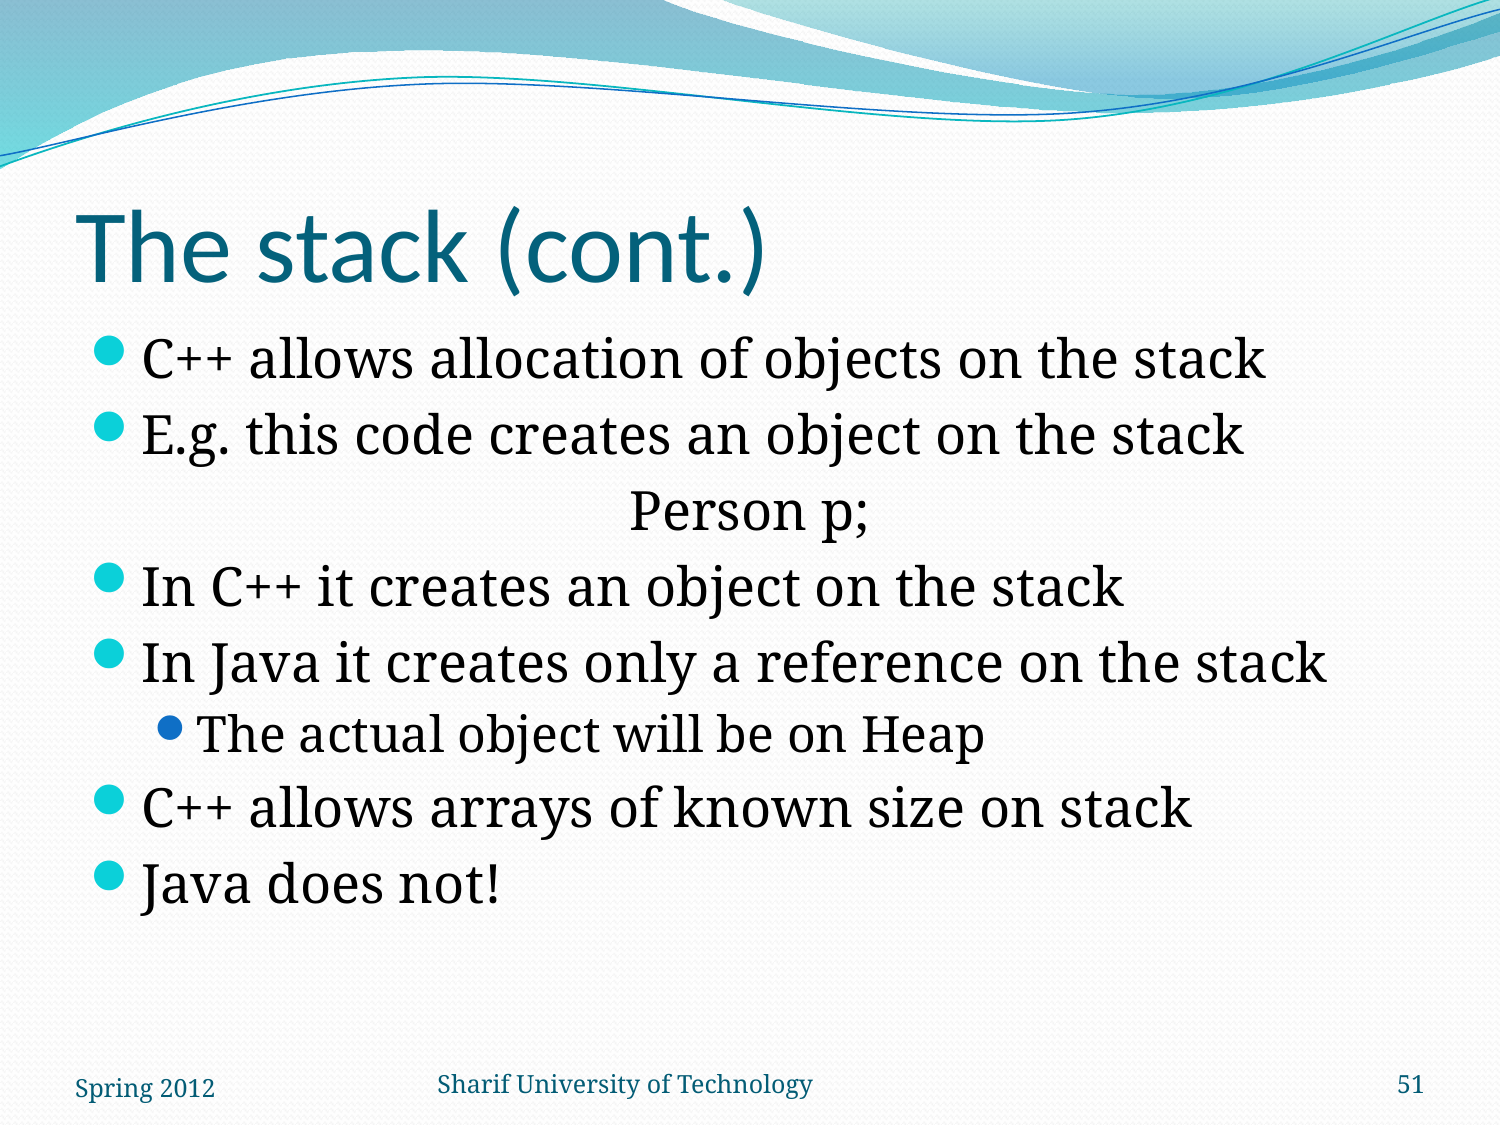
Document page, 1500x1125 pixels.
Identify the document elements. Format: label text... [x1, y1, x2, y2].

footer Sharif University of Technology [437, 1042, 988, 1103]
list C++ allows allocation of objects on the stack E.g. this code creates an object on the stack Person p; In C++ it creates an object on the stack In Java it creates only a reference on the stack The actual object will be on Heap C++ allows arrays of known size on stack Java does not! [75, 317, 1425, 1038]
title The stack (cont.) [75, 115, 1425, 303]
slide_number Spring 2012 [75, 1042, 425, 1103]
slide_number 51 [1299, 1042, 1425, 1103]
